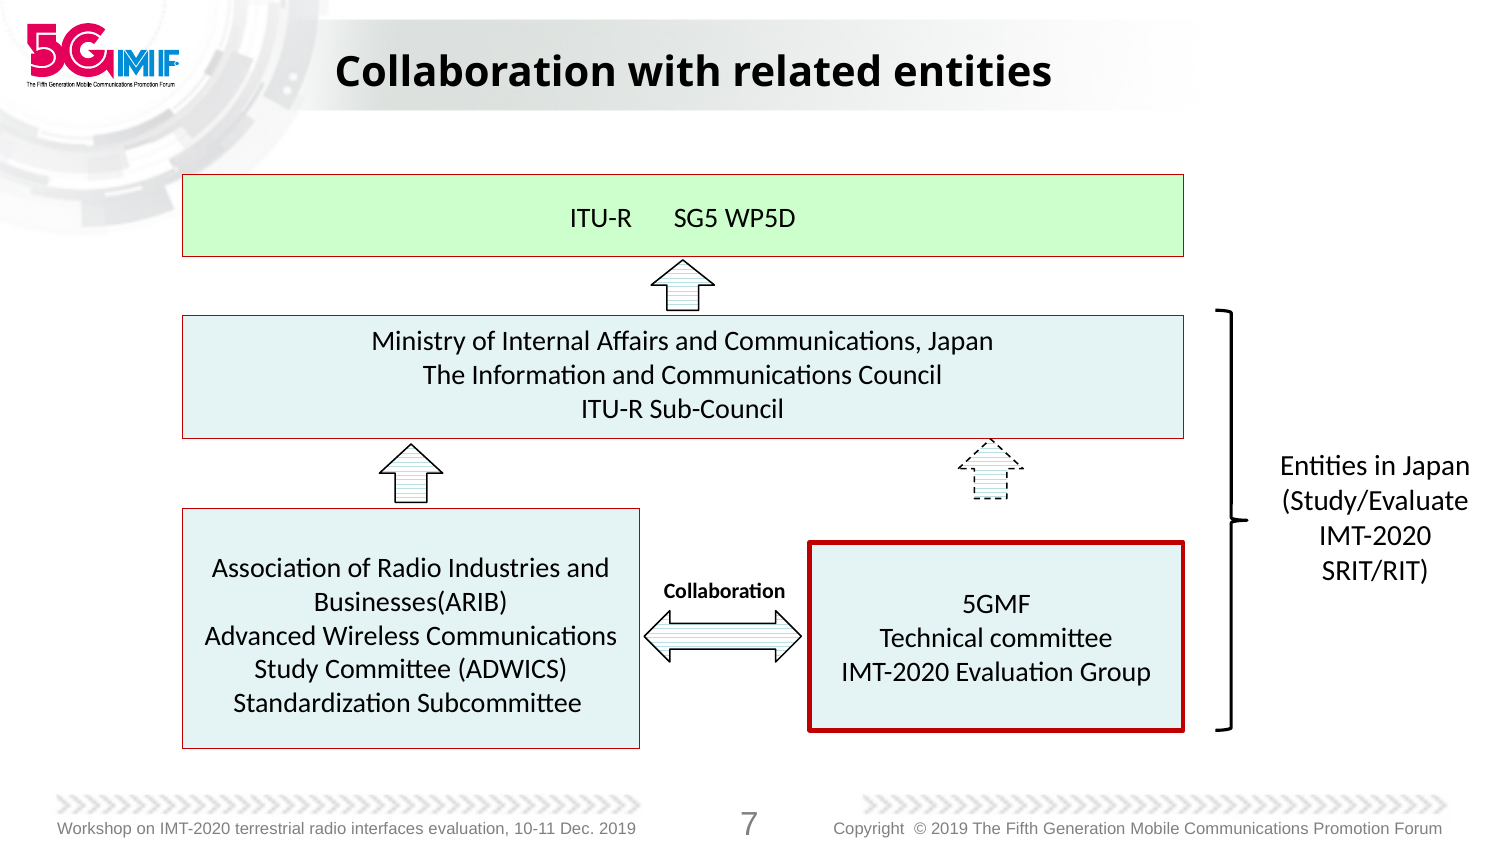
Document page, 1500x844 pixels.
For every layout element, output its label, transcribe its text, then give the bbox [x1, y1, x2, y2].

text_box ITU-R SG5 WP5D [182, 174, 1184, 257]
text_box [1215, 309, 1248, 732]
text_box Ministry of Internal Affairs and Communications, Japan The Information and Communications Council ITU-R Sub-Council [182, 315, 1184, 439]
text_box 5GMF Technical committee IMT-2020 Evaluation Group [809, 542, 1183, 731]
text_box [379, 444, 443, 503]
text_box [651, 259, 715, 311]
text_box Collaboration [642, 568, 808, 610]
text_box Entities in Japan (Study/Evaluate IMT-2020 SRIT/RIT) [1257, 438, 1493, 594]
picture [0, 0, 1500, 844]
text_box Association of Radio Industries and Businesses(ARIB) Advanced Wireless Communications Study Committee (ADWICS) Standardization Subcommittee [182, 508, 640, 749]
text_box [644, 610, 802, 663]
text_box [958, 439, 1024, 499]
title Collaboration with related entities [319, 0, 1500, 141]
